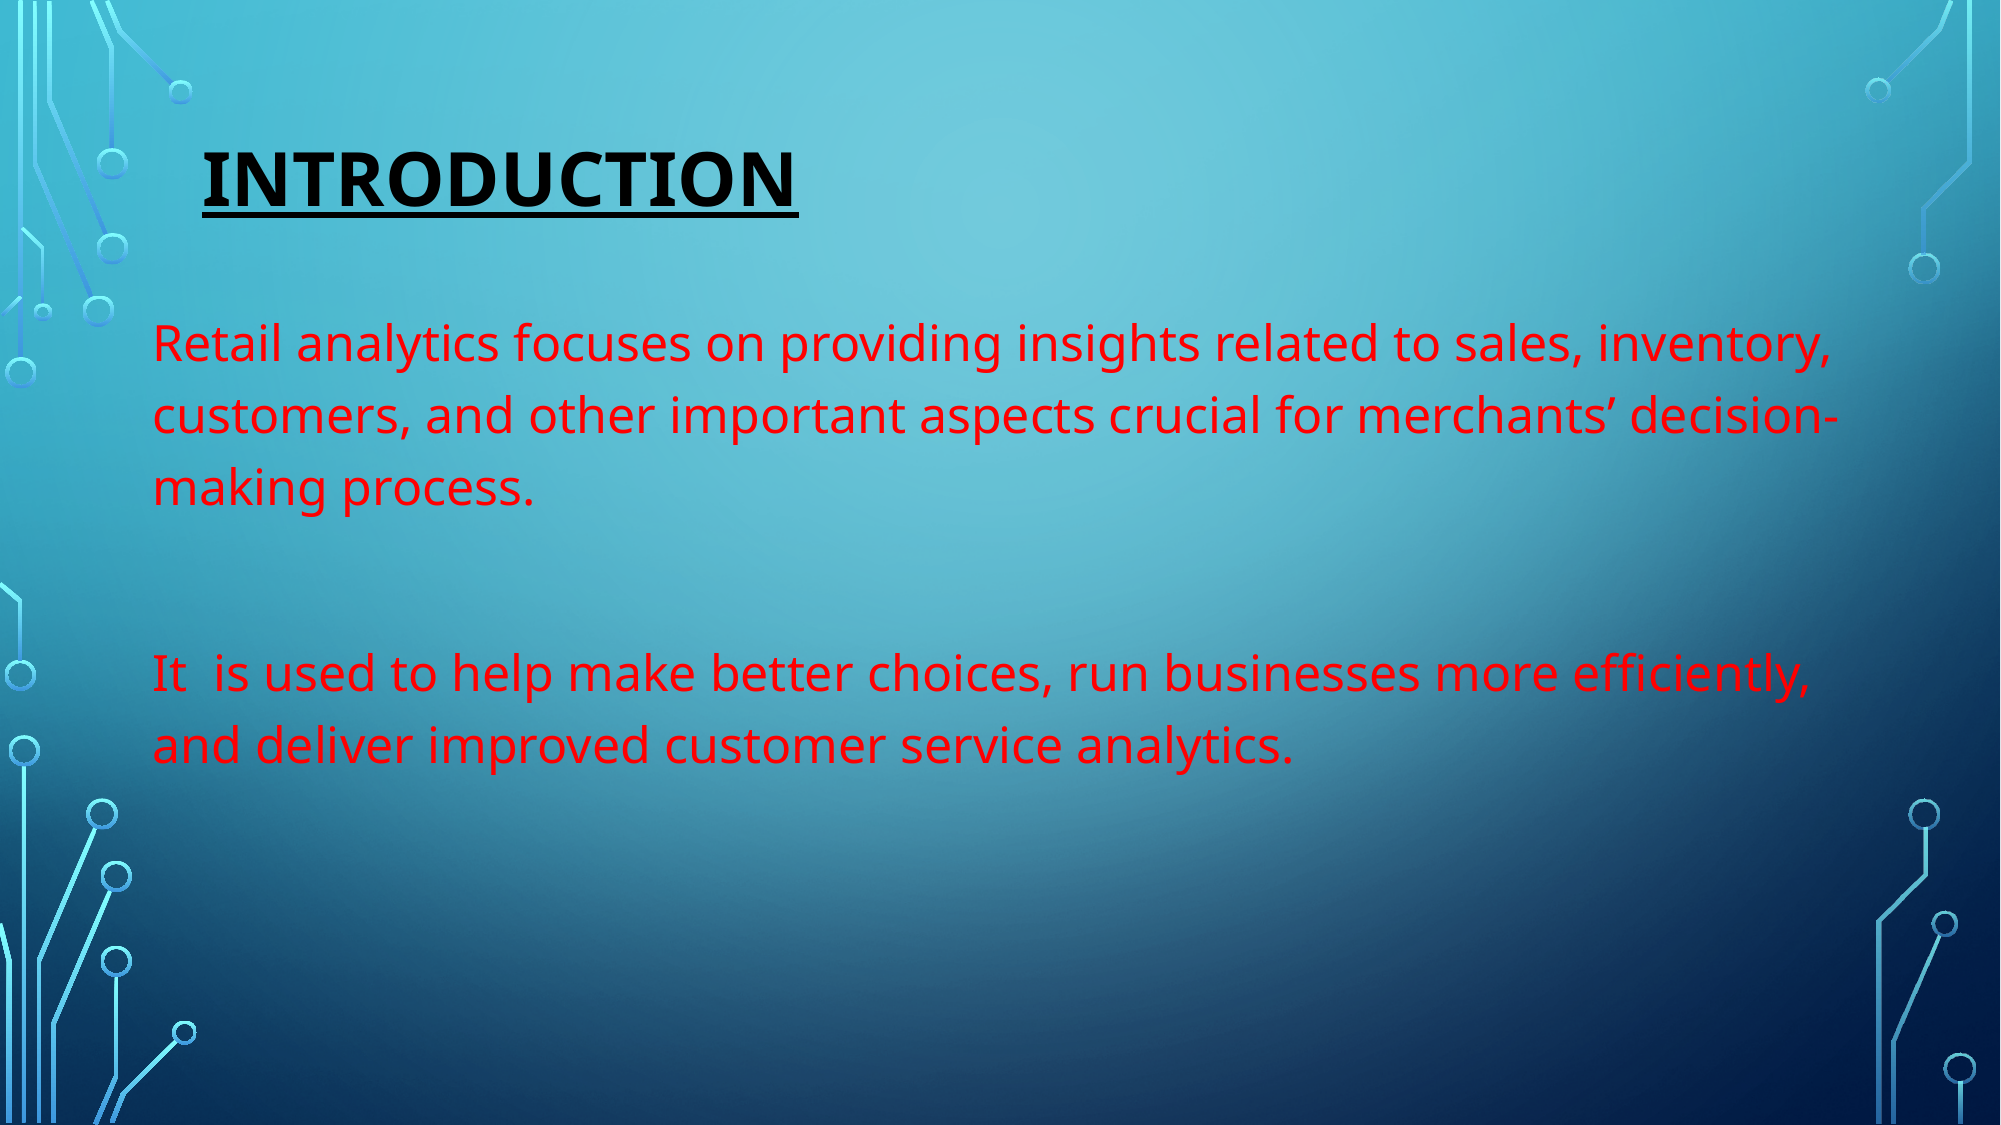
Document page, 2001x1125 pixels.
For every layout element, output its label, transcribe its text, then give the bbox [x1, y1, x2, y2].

title Introduction [187, 101, 1813, 292]
list Retail analytics focuses on providing insights related to sales, inventory, customers, and other important aspects crucial for merchants’ decision-making process. It is used to help make better choices, run businesses more efficiently, and deliver improved customer service analytics. [137, 292, 1863, 1006]
